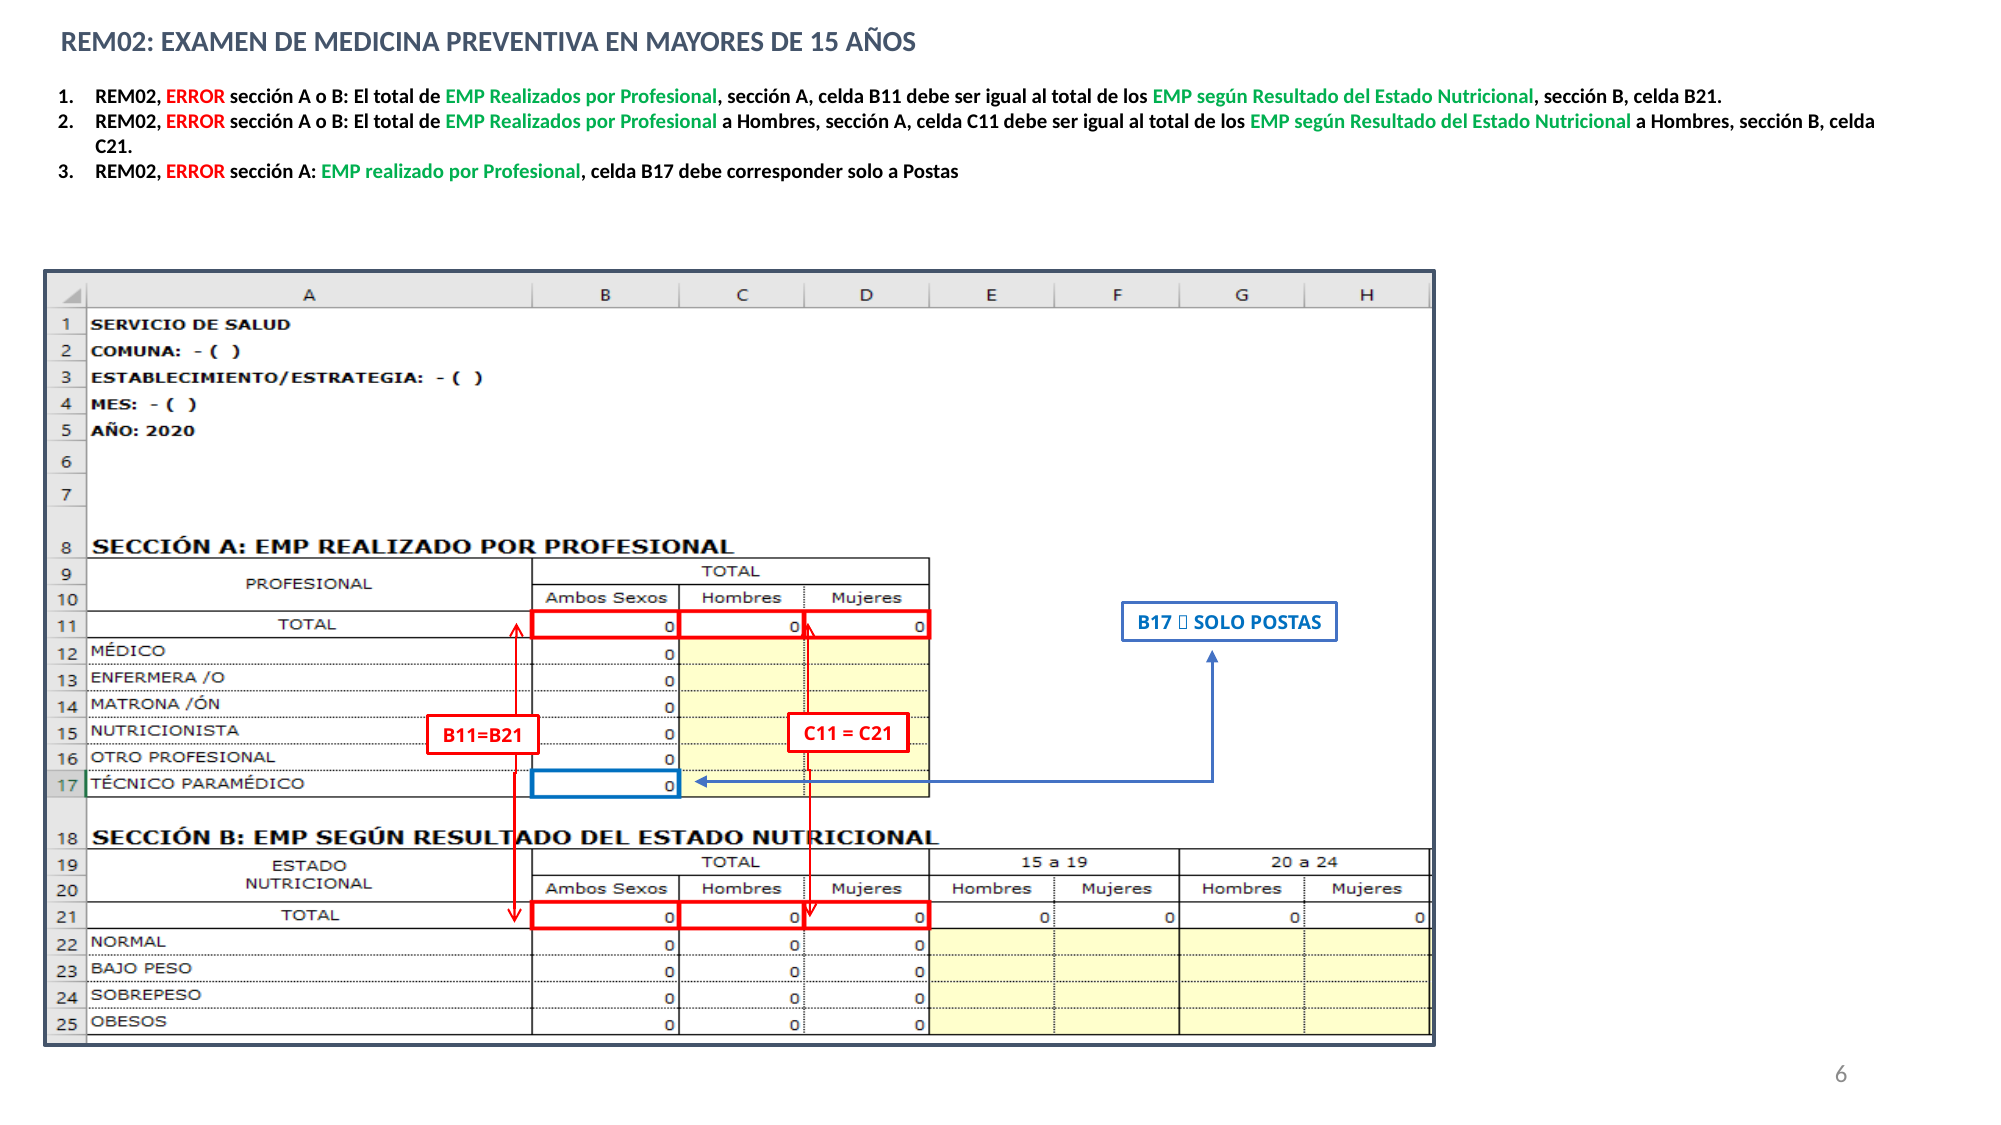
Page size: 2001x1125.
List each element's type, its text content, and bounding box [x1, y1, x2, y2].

text_box REM02, ERROR sección A o B: El total de EMP Realizados por Profesional, sección A, celda B11 debe ser igual al total de los EMP según Resultado del Estado Nutricional, sección B, celda B21. REM02, ERROR sección A o B: El total de EMP Realizados por Profesional a Hombres, sección A, celda C11 debe ser igual al total de los EMP según Resultado del Estado Nutricional a Hombres, sección B, celda C21. REM02, ERROR sección A: EMP realizado por Profesional, celda B17 debe corresponder solo a Postas [43, 75, 1926, 216]
title REM02: EXAMEN DE MEDICINA PREVENTIVA EN MAYORES DE 15 AÑOS [45, 12, 1771, 72]
picture [47, 273, 1432, 1043]
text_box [887, 456, 1020, 975]
slide_number 6 [1412, 1042, 1863, 1103]
